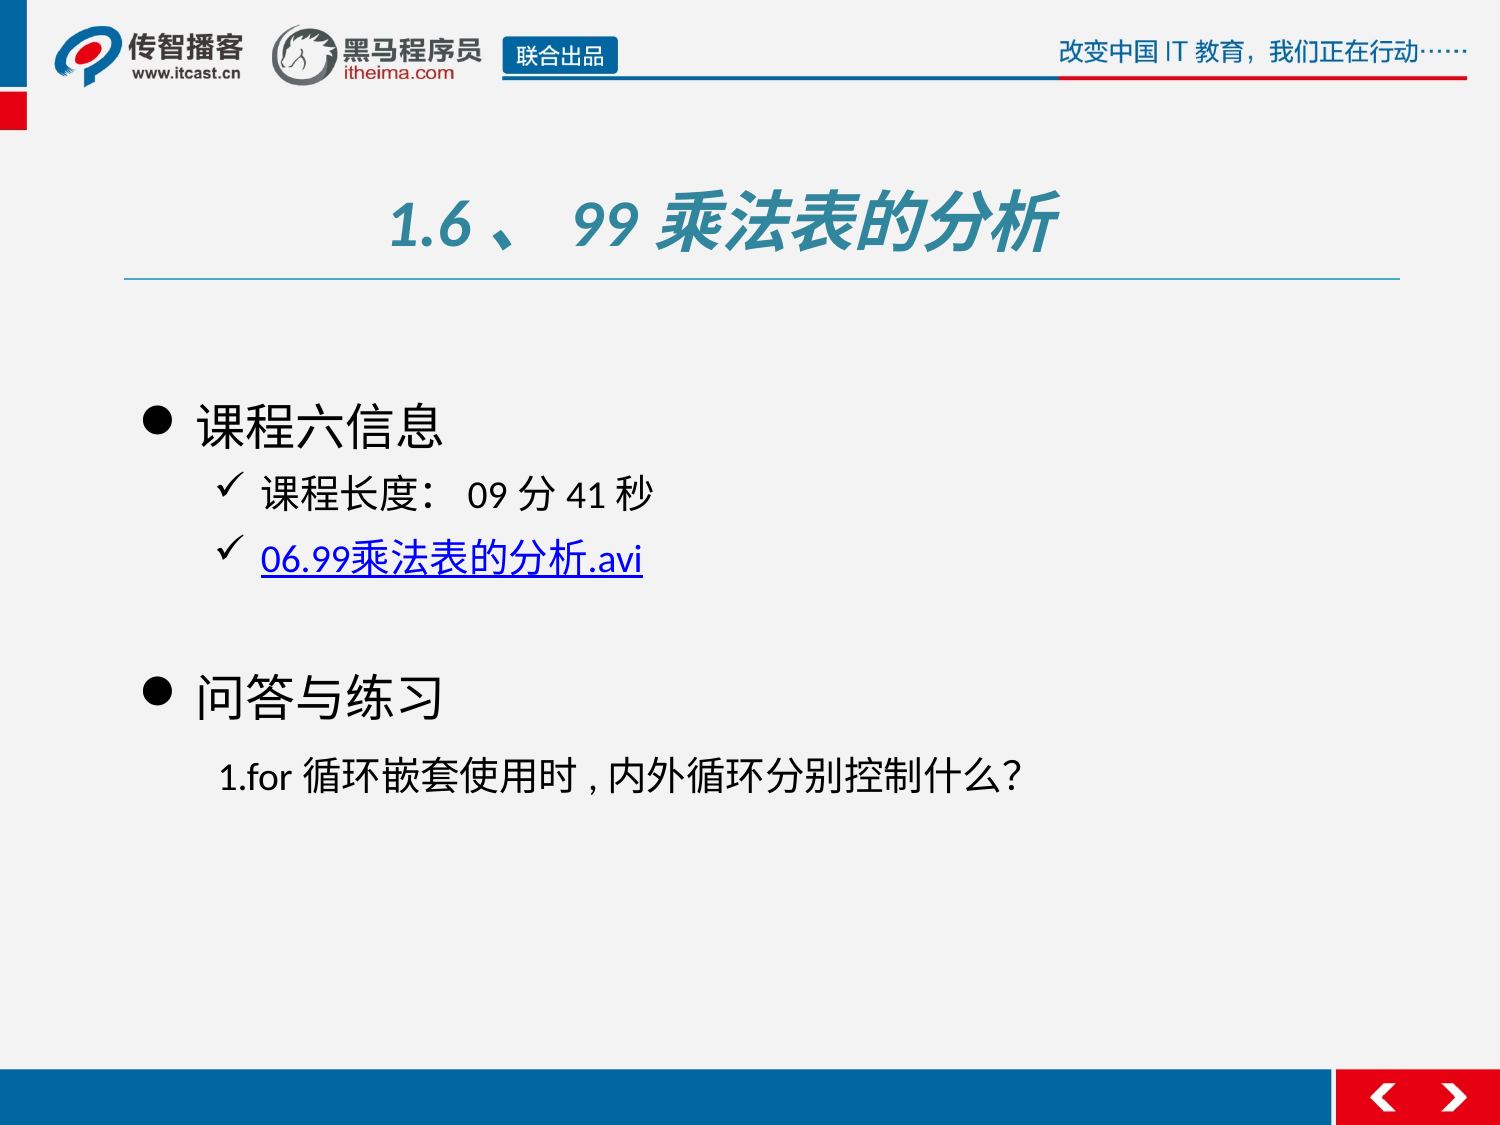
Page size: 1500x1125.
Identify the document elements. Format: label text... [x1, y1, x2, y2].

picture [0, 0, 1500, 1125]
text_box 课程六信息 课程长度：09分41秒 06.99乘法表的分析.avi 问答与练习 1.for循环嵌套使用时,内外循环分别控制什么？ [123, 315, 1387, 1024]
title 1.6、99乘法表的分析 [88, 101, 1351, 338]
